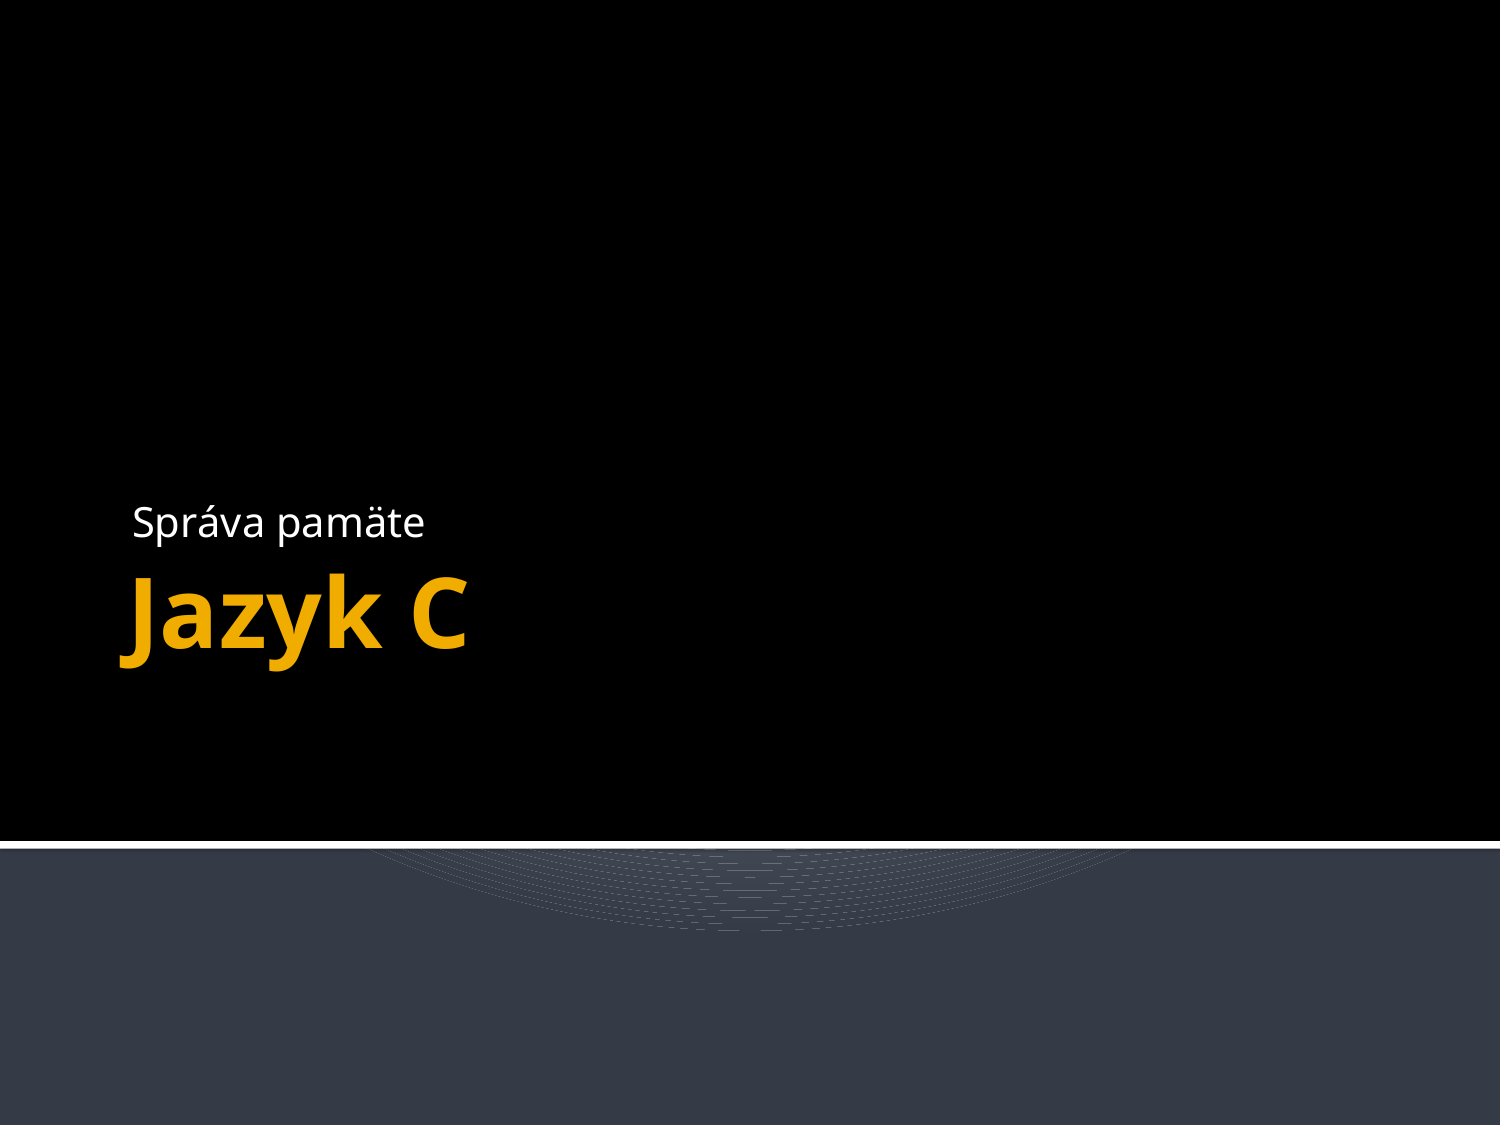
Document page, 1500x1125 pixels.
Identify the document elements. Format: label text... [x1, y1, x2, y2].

subtitle Správa pamäte [112, 299, 1438, 546]
title Jazyk C [112, 550, 1438, 825]
